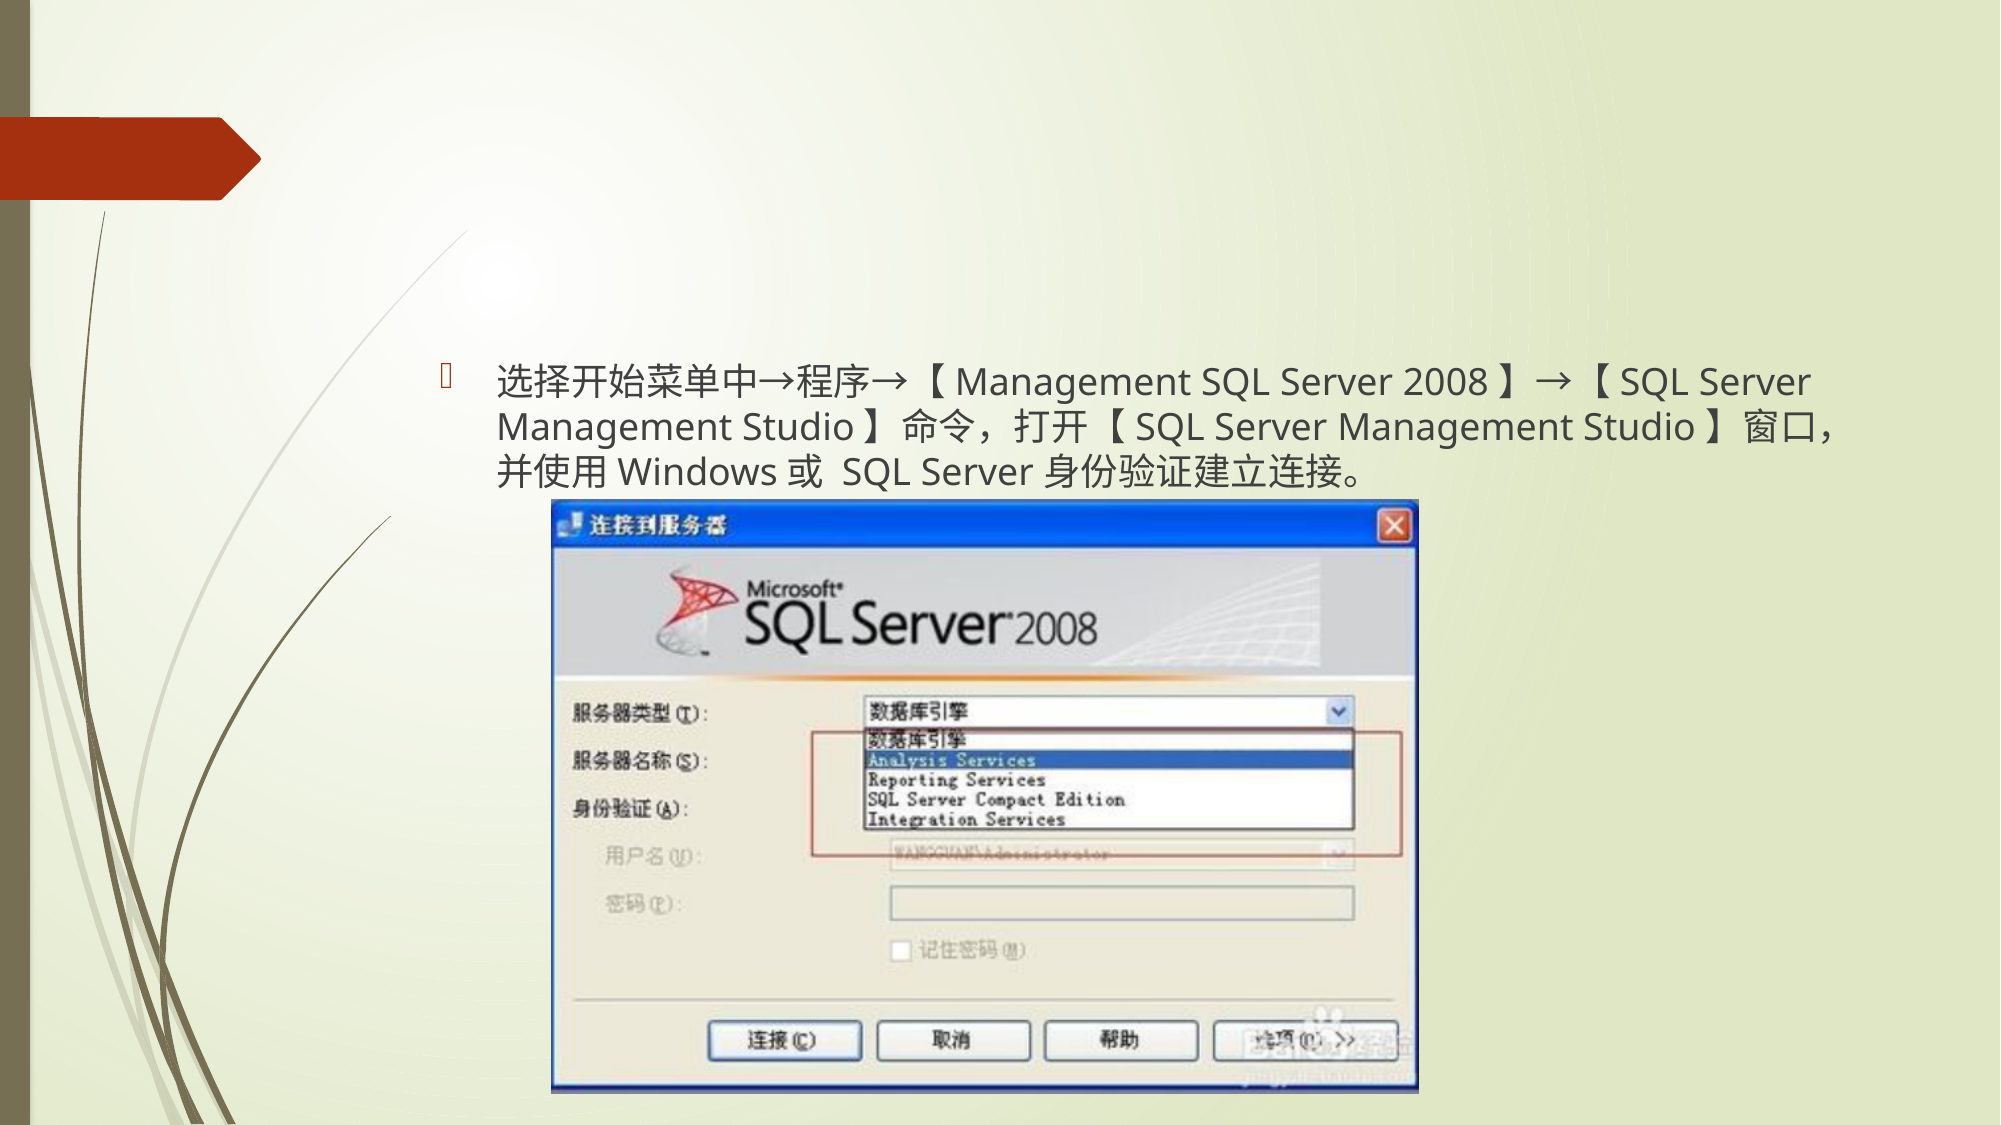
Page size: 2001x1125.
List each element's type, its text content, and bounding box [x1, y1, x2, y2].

list 选择开始菜单中→程序→【Management SQL Server 2008】→【SQL Server Management Studio】命令，打开【SQL Server Management Studio】窗口，并使用Windows或 SQL Server身份验证建立连接。 [424, 350, 1888, 970]
picture [550, 498, 1419, 1094]
